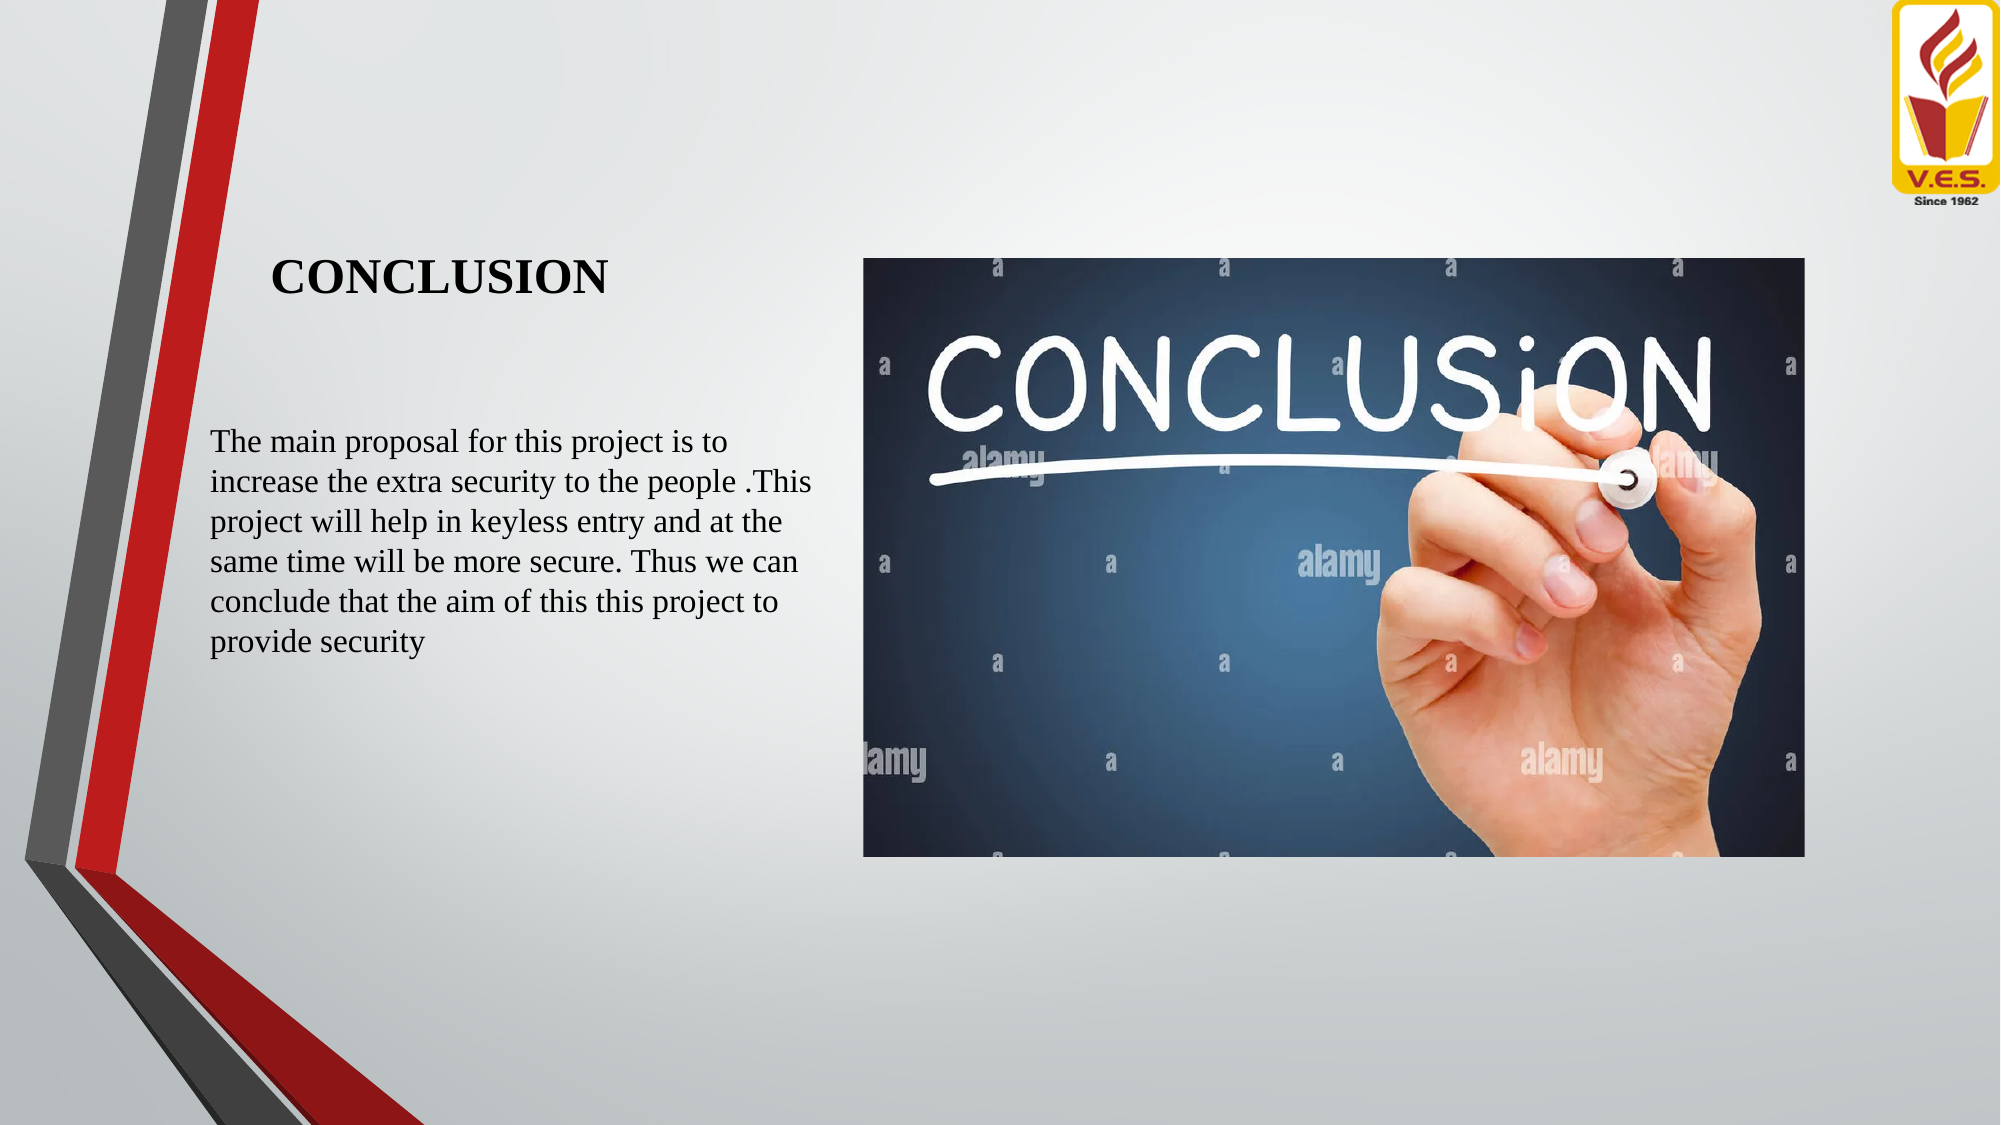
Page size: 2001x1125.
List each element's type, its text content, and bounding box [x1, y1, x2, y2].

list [863, 258, 1805, 857]
title CONCLUSION [210, 48, 669, 230]
list The main proposal for this project is to increase the extra security to the people .This project will help in keyless entry and at the same time will be more secure. Thus we can conclude that the aim of this this project to provide security [195, 230, 838, 849]
picture [1891, 0, 2000, 206]
